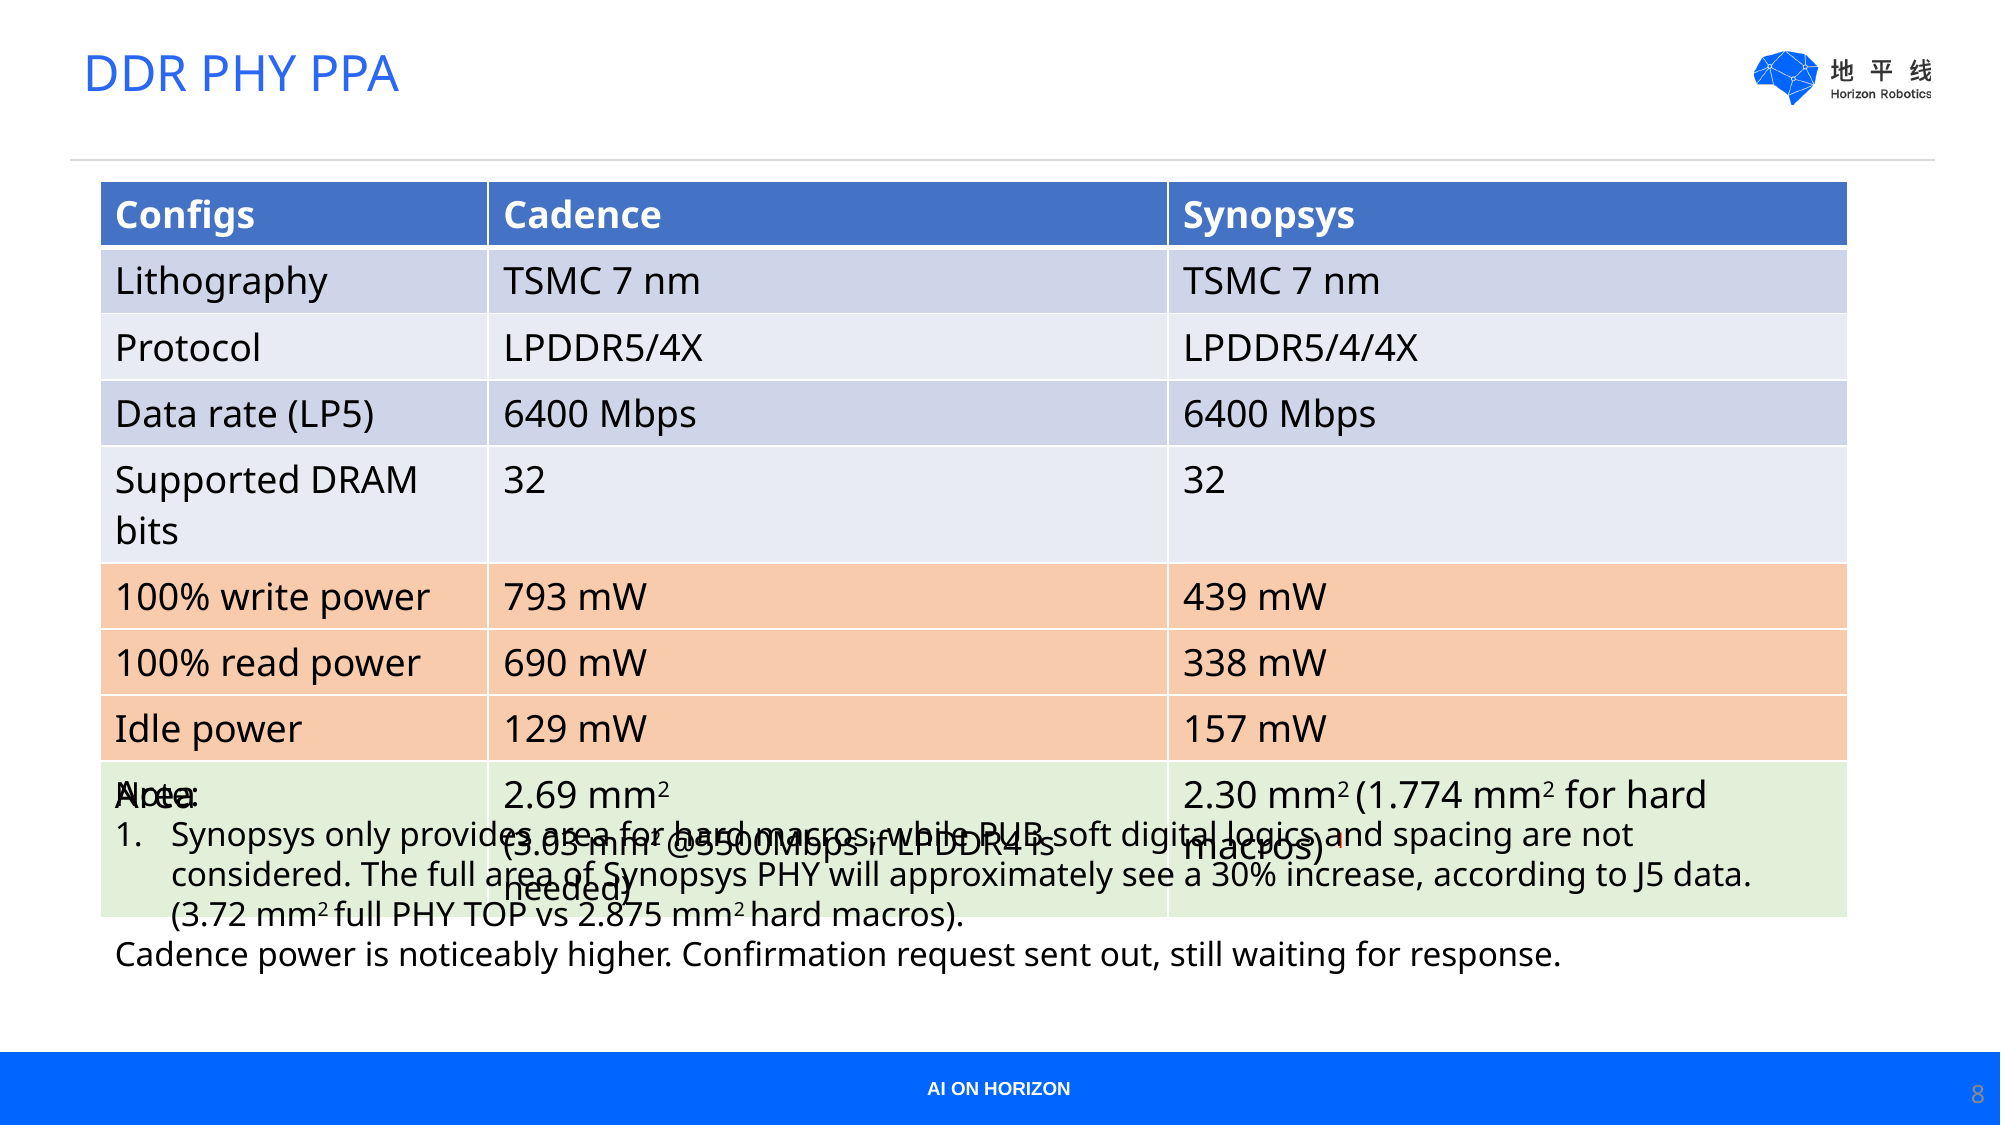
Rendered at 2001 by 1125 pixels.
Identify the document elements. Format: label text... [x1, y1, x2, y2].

table_cell 157 mW [1169, 696, 1847, 760]
table_cell 338 mW [1169, 630, 1847, 694]
text_box Note: Synopsys only provides area for hard macros, while PUB soft digital logics and spacing are not considered. The full area of Synopsys PHY will approximately see a 30% increase, according to J5 data. (3.72 mm2 full PHY TOP vs 2.875 mm2 hard macros). Cadence power is noticeably higher. Confirmation request sent out, still waiting for response. [99, 765, 1835, 981]
table_cell Data rate (LP5) [101, 381, 487, 445]
table_cell TSMC 7 nm [1169, 250, 1847, 313]
slide_number 8 [1550, 1065, 2000, 1125]
table_header Configs [101, 182, 487, 245]
table_cell LPDDR5/4/4X [1169, 314, 1847, 379]
table_cell 100% write power [101, 564, 487, 628]
table_cell Idle power [101, 696, 487, 760]
table_cell 6400 Mbps [489, 381, 1167, 445]
table_cell 32 [1169, 447, 1847, 562]
table_cell TSMC 7 nm [489, 250, 1167, 313]
table_cell 690 mW [489, 630, 1167, 694]
table_cell 129 mW [489, 696, 1167, 760]
table_cell Supported DRAM bits [101, 447, 487, 562]
table_cell Lithography [101, 250, 487, 313]
table_cell 100% read power [101, 630, 487, 694]
table_header Cadence [489, 182, 1167, 245]
table_cell 6400 Mbps [1169, 381, 1847, 445]
table_cell 439 mW [1169, 564, 1847, 628]
table_header Synopsys [1169, 182, 1847, 245]
table_cell 32 [489, 447, 1167, 562]
table_cell LPDDR5/4X [489, 314, 1167, 379]
title DDR PHY PPA [69, 40, 1654, 102]
table_cell 2.30 mm2 (1.774 mm2 for hard macros) 1 [1169, 762, 1847, 917]
table_cell Protocol [101, 314, 487, 379]
table_cell 793 mW [489, 564, 1167, 628]
